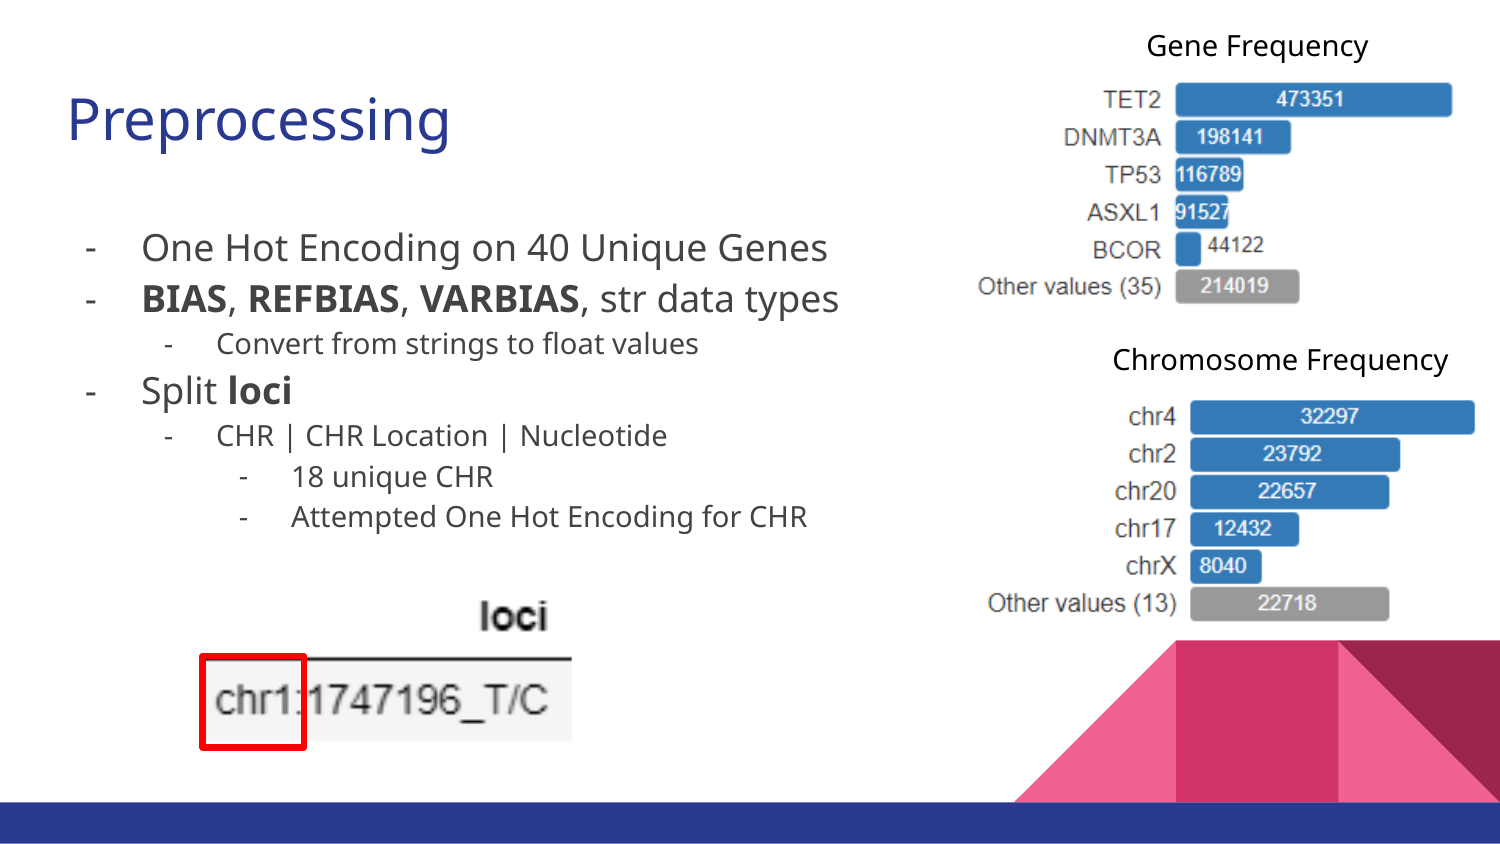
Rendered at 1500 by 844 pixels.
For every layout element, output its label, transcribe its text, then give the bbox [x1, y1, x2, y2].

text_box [976, 325, 1500, 626]
picture [200, 586, 572, 748]
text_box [976, 11, 1477, 312]
list One Hot Encoding on 40 Unique Genes BIAS, REFBIAS, VARBIAS, str data types Convert from strings to float values Split loci CHR | CHR Location | Nucleotide 18 unique CHR Attempted One Hot Encoding for CHR [51, 201, 942, 636]
title Preprocessing [51, 67, 532, 167]
